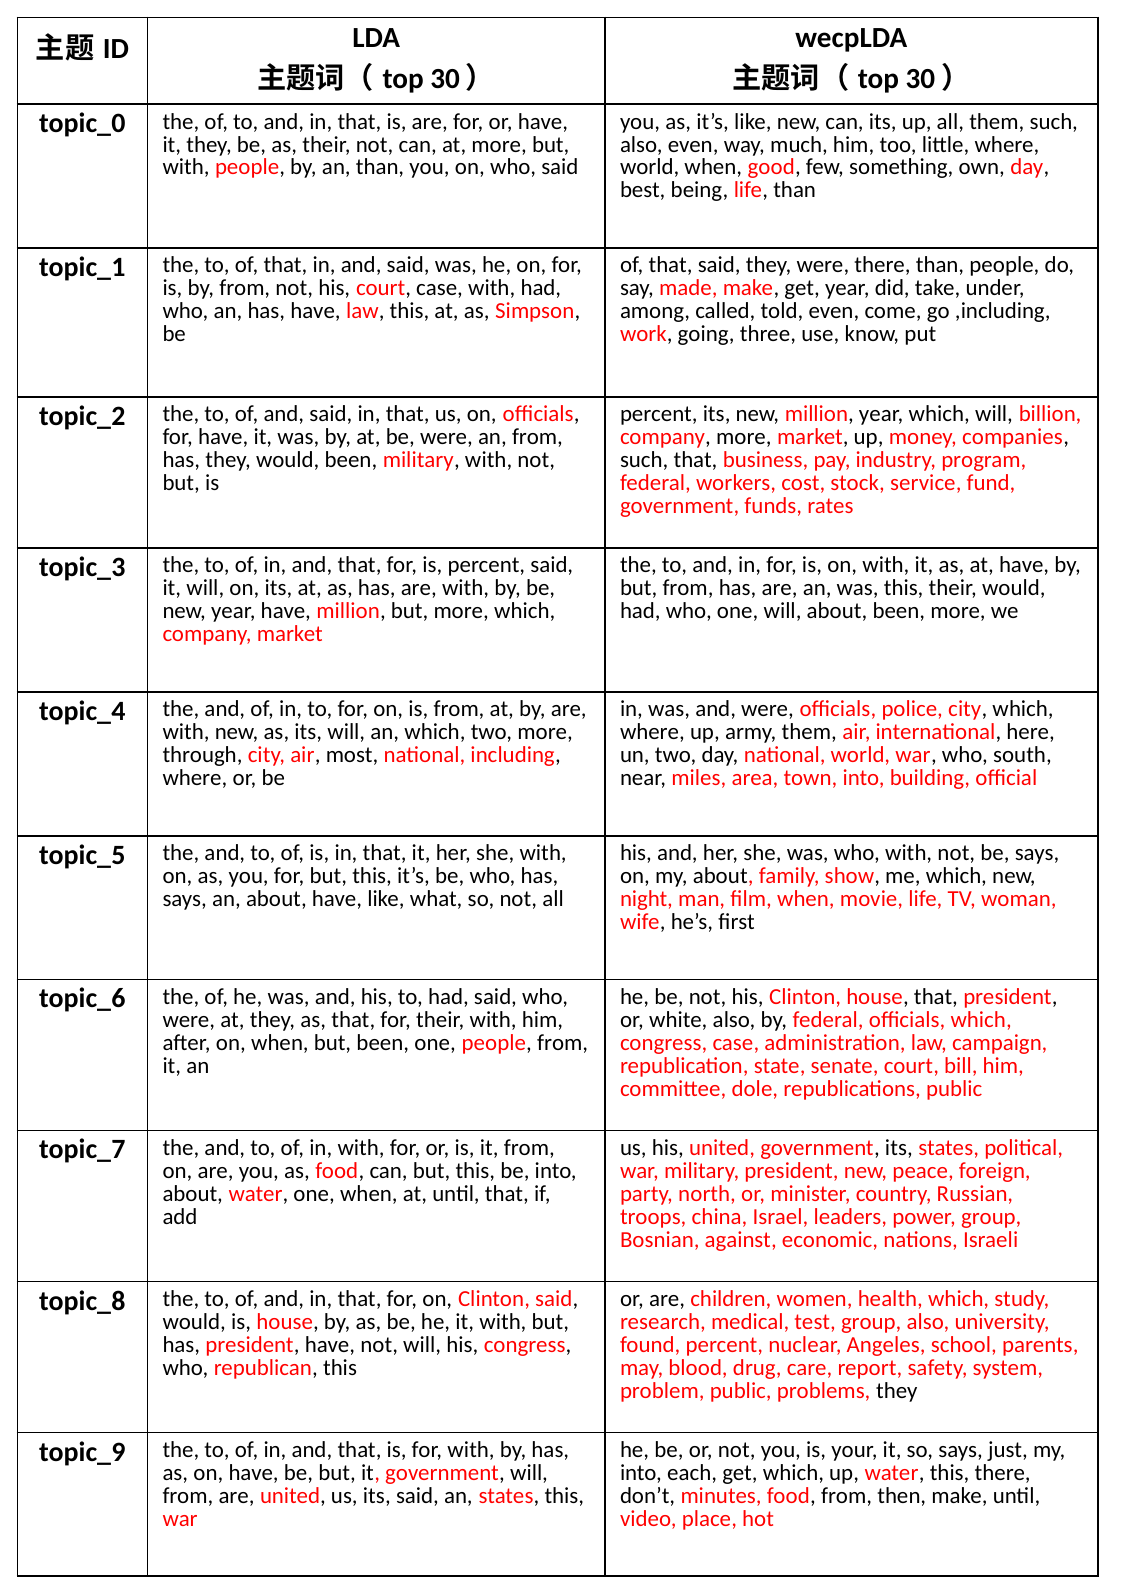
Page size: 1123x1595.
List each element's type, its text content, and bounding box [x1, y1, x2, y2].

table_cell topic_8 [18, 1282, 147, 1432]
table_header 主题ID [18, 18, 147, 103]
table_cell the, and, of, in, to, for, on, is, from, at, by, are, with, new, as, its, will, an, which, two, more, through, city, air, most, national, including, where, or, be [148, 693, 604, 835]
table_cell topic_5 [18, 837, 147, 979]
table_cell the, and, to, of, is, in, that, it, her, she, with, on, as, you, for, but, this, it’s, be, who, has, says, an, about, have, like, what, so, not, all [148, 837, 604, 979]
table_cell the, to, of, in, and, that, for, is, percent, said, it, will, on, its, at, as, has, are, with, by, be, new, year, have, million, but, more, which, company, market [148, 549, 604, 691]
table_cell the, to, of, and, said, in, that, us, on, officials, for, have, it, was, by, at, be, were, an, from, has, they, would, been, military, with, not, but, is [148, 398, 604, 547]
table_cell his, and, her, she, was, who, with, not, be, says, on, my, about, family, show, me, which, new, night, man, film, when, movie, life, TV, woman, wife, he’s, first [606, 837, 1097, 979]
table_header LDA 主题词（top 30） [148, 18, 604, 103]
table_cell topic_9 [18, 1433, 147, 1575]
table_cell percent, its, new, million, year, which, will, billion, company, more, market, up, money, companies, such, that, business, pay, industry, program, federal, workers, cost, stock, service, fund, government, funds, rates [606, 398, 1097, 547]
table_cell the, and, to, of, in, with, for, or, is, it, from, on, are, you, as, food, can, but, this, be, into, about, water, one, when, at, until, that, if, add [148, 1131, 604, 1281]
table_cell in, was, and, were, officials, police, city, which, where, up, army, them, air, international, here, un, two, day, national, world, war, who, south, near, miles, area, town, into, building, official [606, 693, 1097, 835]
table_cell topic_2 [18, 398, 147, 547]
table_cell topic_0 [18, 105, 147, 247]
table_cell the, to, of, and, in, that, for, on, Clinton, said, would, is, house, by, as, be, he, it, with, but, has, president, have, not, will, his, congress, who, republican, this [148, 1282, 604, 1432]
table_cell topic_7 [18, 1131, 147, 1281]
table_header wecpLDA 主题词（top 30） [606, 18, 1097, 103]
table_cell the, of, to, and, in, that, is, are, for, or, have, it, they, be, as, their, not, can, at, more, but, with, people, by, an, than, you, on, who, said [148, 105, 604, 247]
table_cell the, to, and, in, for, is, on, with, it, as, at, have, by, but, from, has, are, an, was, this, their, would, had, who, one, will, about, been, more, we [606, 549, 1097, 691]
table_cell or, are, children, women, health, which, study, research, medical, test, group, also, university, found, percent, nuclear, Angeles, school, parents, may, blood, drug, care, report, safety, system, problem, public, problems, they [606, 1282, 1097, 1432]
table_cell he, be, not, his, Clinton, house, that, president, or, white, also, by, federal, officials, which, congress, case, administration, law, campaign, republication, state, senate, court, bill, him, committee, dole, republications, public [606, 980, 1097, 1130]
table_cell he, be, or, not, you, is, your, it, so, says, just, my, into, each, get, which, up, water, this, there, don’t, minutes, food, from, then, make, until, video, place, hot [606, 1433, 1097, 1575]
table_cell the, to, of, in, and, that, is, for, with, by, has, as, on, have, be, but, it, government, will, from, are, united, us, its, said, an, states, this, war [148, 1433, 604, 1575]
table_cell the, to, of, that, in, and, said, was, he, on, for, is, by, from, not, his, court, case, with, had, who, an, has, have, law, this, at, as, Simpson, be [148, 249, 604, 396]
table_cell topic_3 [18, 549, 147, 691]
table_cell of, that, said, they, were, there, than, people, do, say, made, make, get, year, did, take, under, among, called, told, even, come, go ,including, work, going, three, use, know, put [606, 249, 1097, 396]
table_cell topic_4 [18, 693, 147, 835]
table_cell us, his, united, government, its, states, political, war, military, president, new, peace, foreign, party, north, or, minister, country, Russian, troops, china, Israel, leaders, power, group, Bosnian, against, economic, nations, Israeli [606, 1131, 1097, 1281]
table_cell topic_1 [18, 249, 147, 396]
table_cell the, of, he, was, and, his, to, had, said, who, were, at, they, as, that, for, their, with, him, after, on, when, but, been, one, people, from, it, an [148, 980, 604, 1130]
table_cell topic_6 [18, 980, 147, 1130]
table_cell you, as, it’s, like, new, can, its, up, all, them, such, also, even, way, much, him, too, little, where, world, when, good, few, something, own, day, best, being, life, than [606, 105, 1097, 247]
